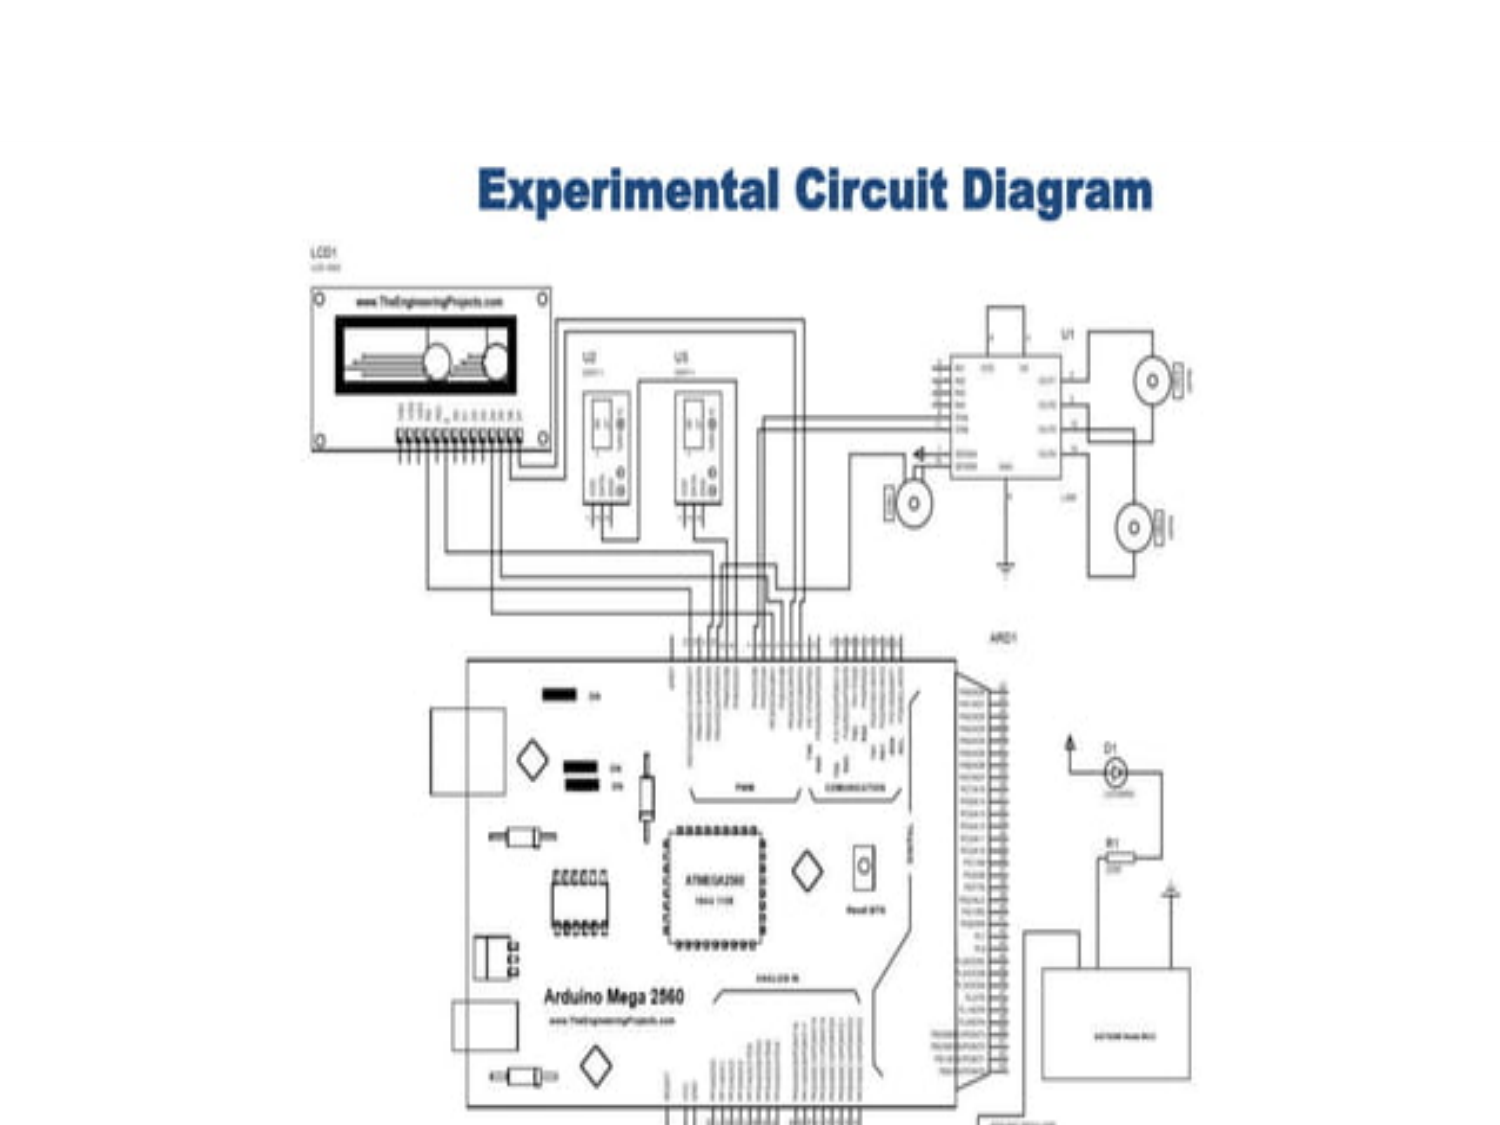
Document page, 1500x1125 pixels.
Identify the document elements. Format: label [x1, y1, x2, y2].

picture [0, 139, 1500, 1125]
